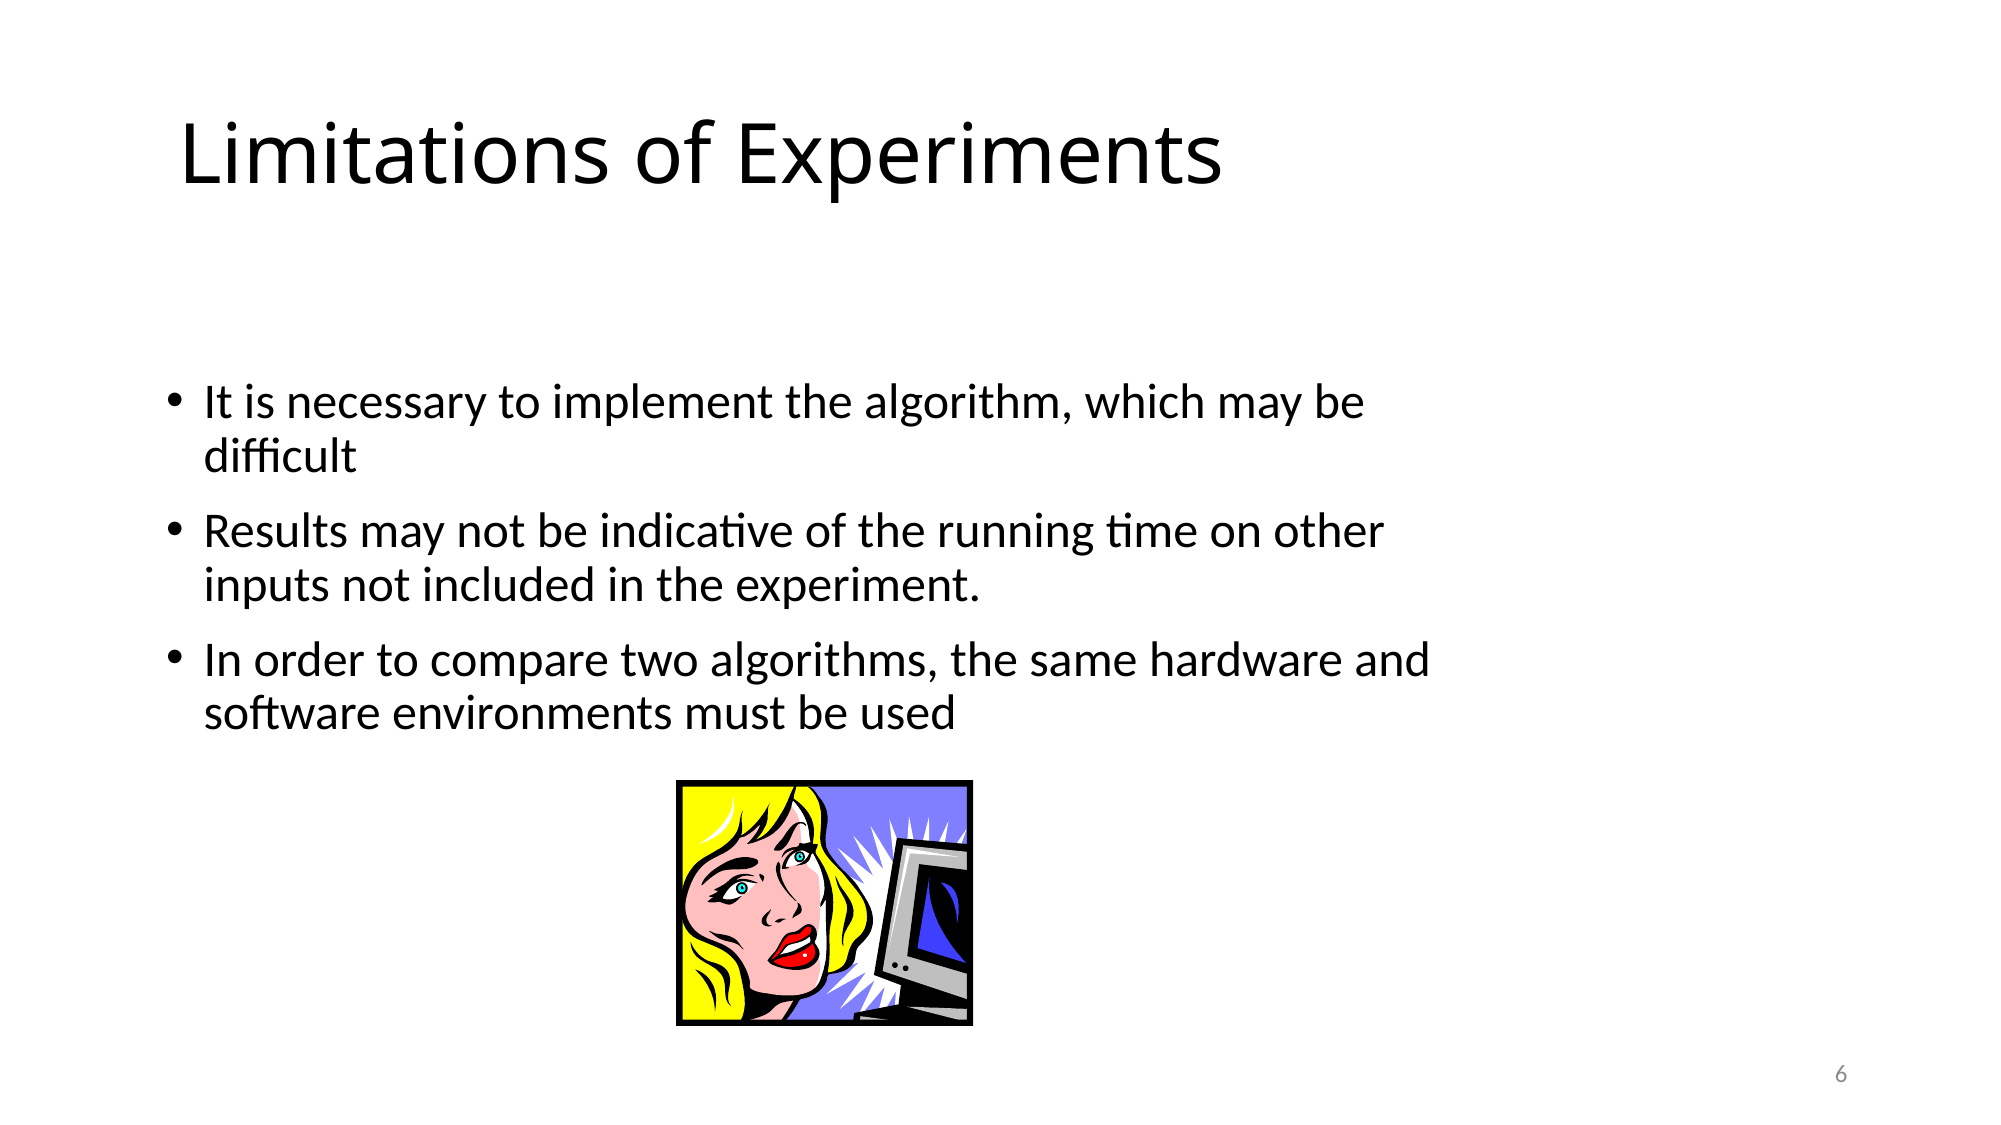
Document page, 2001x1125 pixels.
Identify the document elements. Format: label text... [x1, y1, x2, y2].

list It is necessary to implement the algorithm, which may be difficult Results may not be indicative of the running time on other inputs not included in the experiment. In order to compare two algorithms, the same hardware and software environments must be used [151, 367, 1477, 1043]
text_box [676, 780, 974, 1027]
slide_number 6 [1412, 1042, 1863, 1103]
title Limitations of Experiments [163, 82, 1442, 231]
